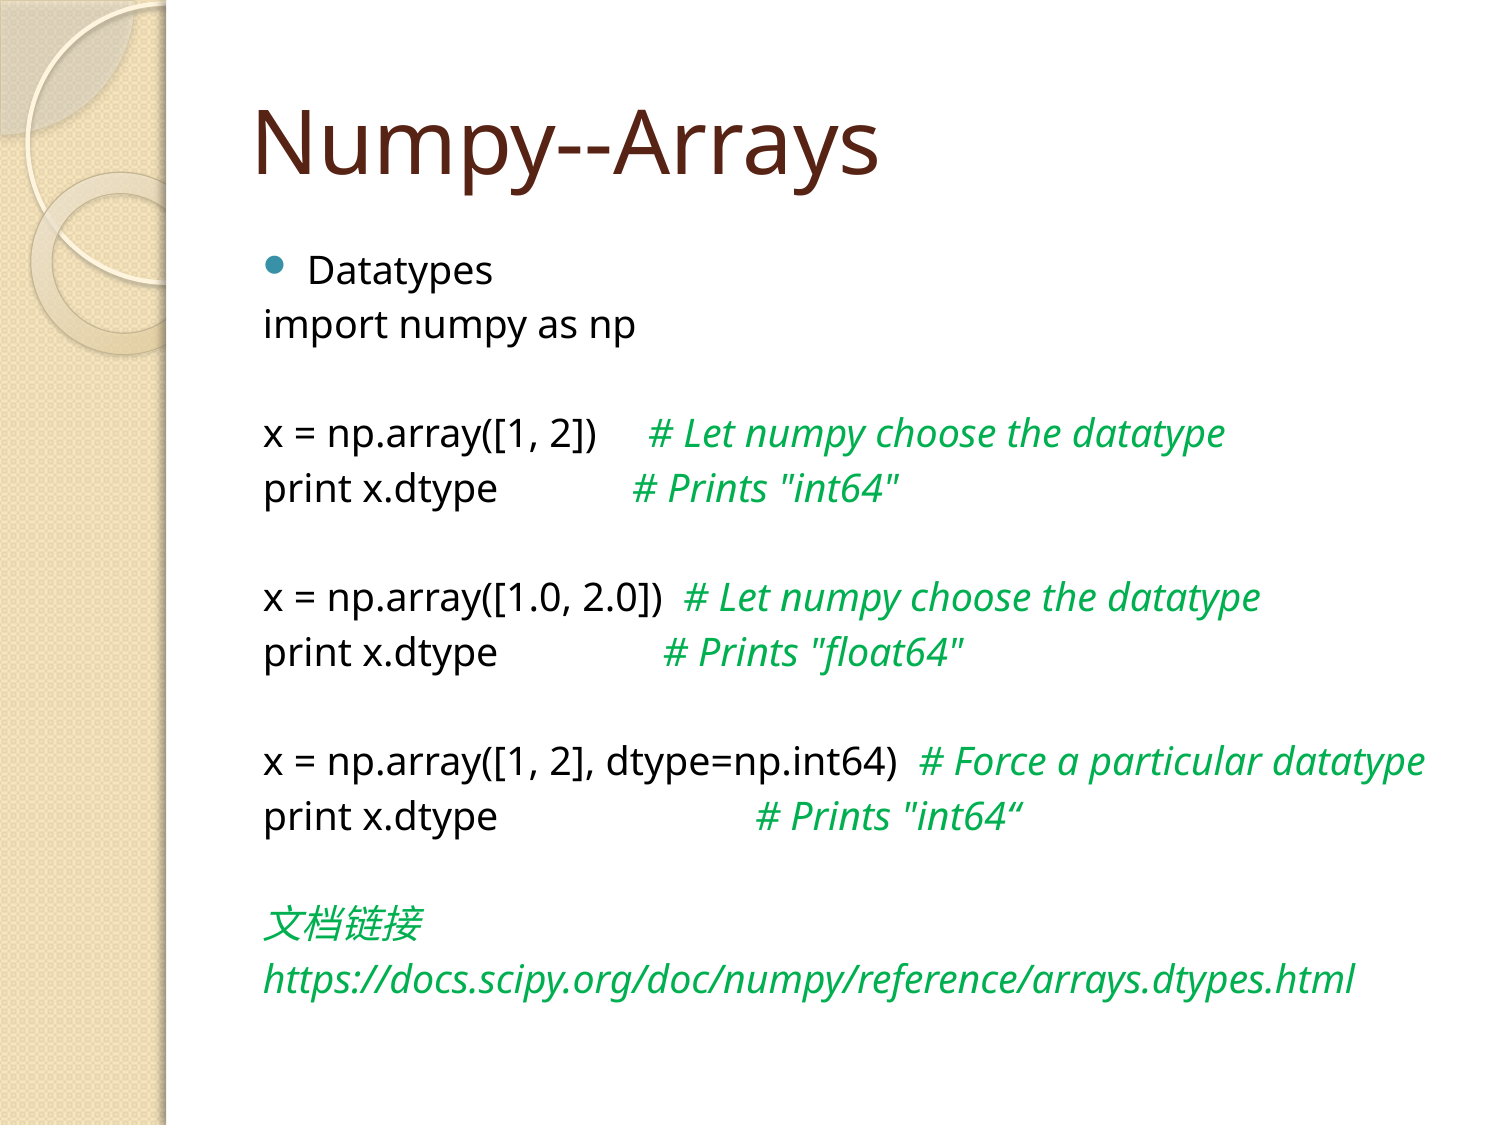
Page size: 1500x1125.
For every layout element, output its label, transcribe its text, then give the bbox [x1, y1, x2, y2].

title Numpy--Arrays [235, 45, 1466, 233]
list Datatypes import numpy as np x = np.array([1, 2]) # Let numpy choose the datatype print x.dtype # Prints "int64" x = np.array([1.0, 2.0]) # Let numpy choose the datatype print x.dtype # Prints "float64" x = np.array([1, 2], dtype=np.int64) # Force a particular datatype print x.dtype # Prints "int64“ 文档链接 https://docs.scipy.org/doc/numpy/reference/arrays.dtypes.html [235, 237, 1466, 1025]
